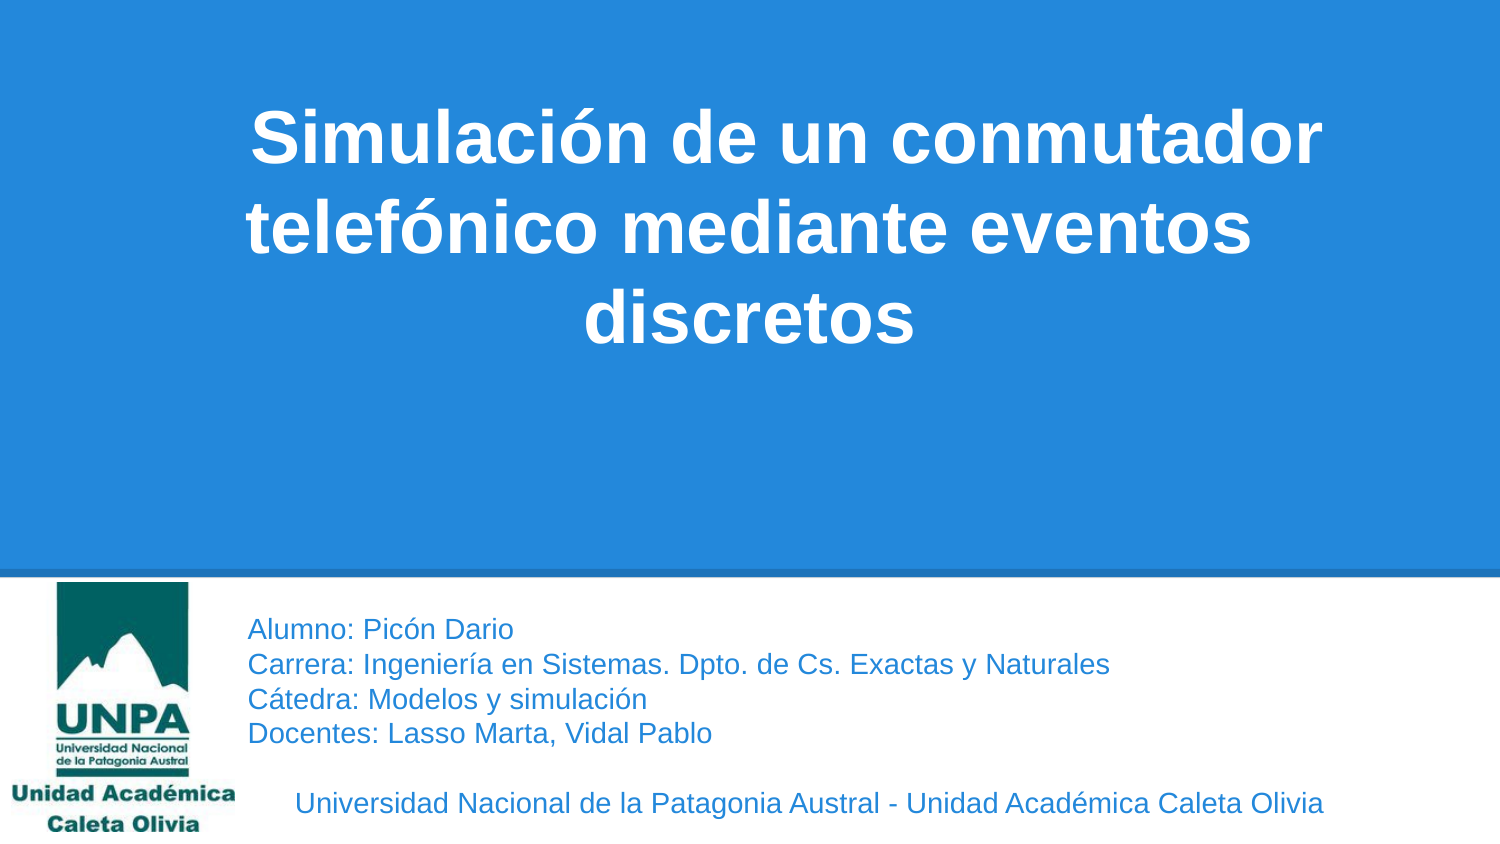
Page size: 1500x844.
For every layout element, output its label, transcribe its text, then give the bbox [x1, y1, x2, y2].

picture [11, 582, 235, 832]
subtitle Alumno: Picón Dario Carrera: Ingeniería en Sistemas. Dpto. de Cs. Exactas y Naturales Cátedra: Modelos y simulación Docentes: Lasso Marta, Vidal Pablo Universidad Nacional de la Patagonia Austral - Unidad Académica Caleta Olivia [239, 594, 1388, 833]
title Simulación de un conmutador telefónico mediante eventos discretos [112, 107, 1388, 464]
